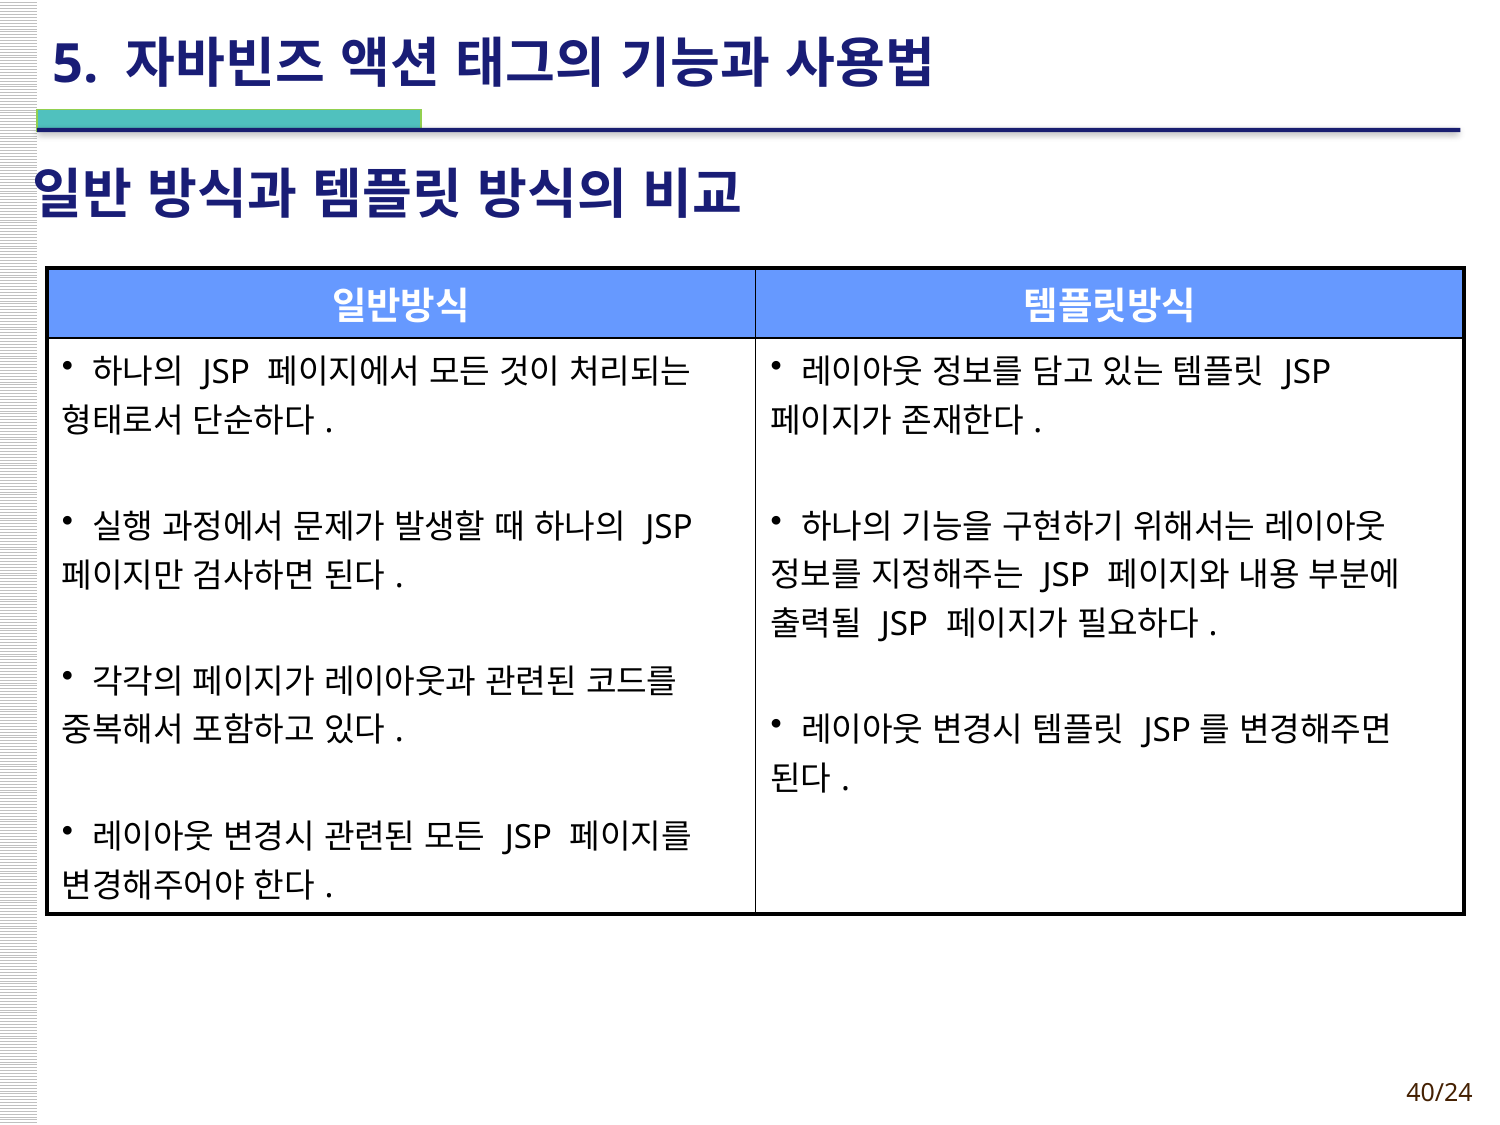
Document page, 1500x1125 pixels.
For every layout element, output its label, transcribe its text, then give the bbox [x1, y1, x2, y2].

table_header 일반방식 [49, 270, 755, 337]
text_box 일반 방식과 템플릿 방식의 비교 [17, 138, 1382, 245]
table_cell 레이아웃 정보를 담고 있는 템플릿 JSP 페이지가 존재한다. 하나의 기능을 구현하기 위해서는 레이아웃 정보를 지정해주는 JSP 페이지와 내용 부분에 출력될 JSP 페이지가 필요하다. 레이아웃 변경시 템플릿 JSP를 변경해주면 된다. [756, 339, 1462, 912]
table_cell 하나의 JSP 페이지에서 모든 것이 처리되는 형태로서 단순하다. 실행 과정에서 문제가 발생할 때 하나의 JSP 페이지만 검사하면 된다. 각각의 페이지가 레이아웃과 관련된 코드를 중복해서 포함하고 있다. 레이아웃 변경시 관련된 모든 JSP 페이지를 변경해주어야 한다. [49, 339, 755, 912]
title 5. 자바빈즈 액션 태그의 기능과 사용법 [37, 13, 1278, 109]
table_header 템플릿방식 [756, 270, 1462, 337]
